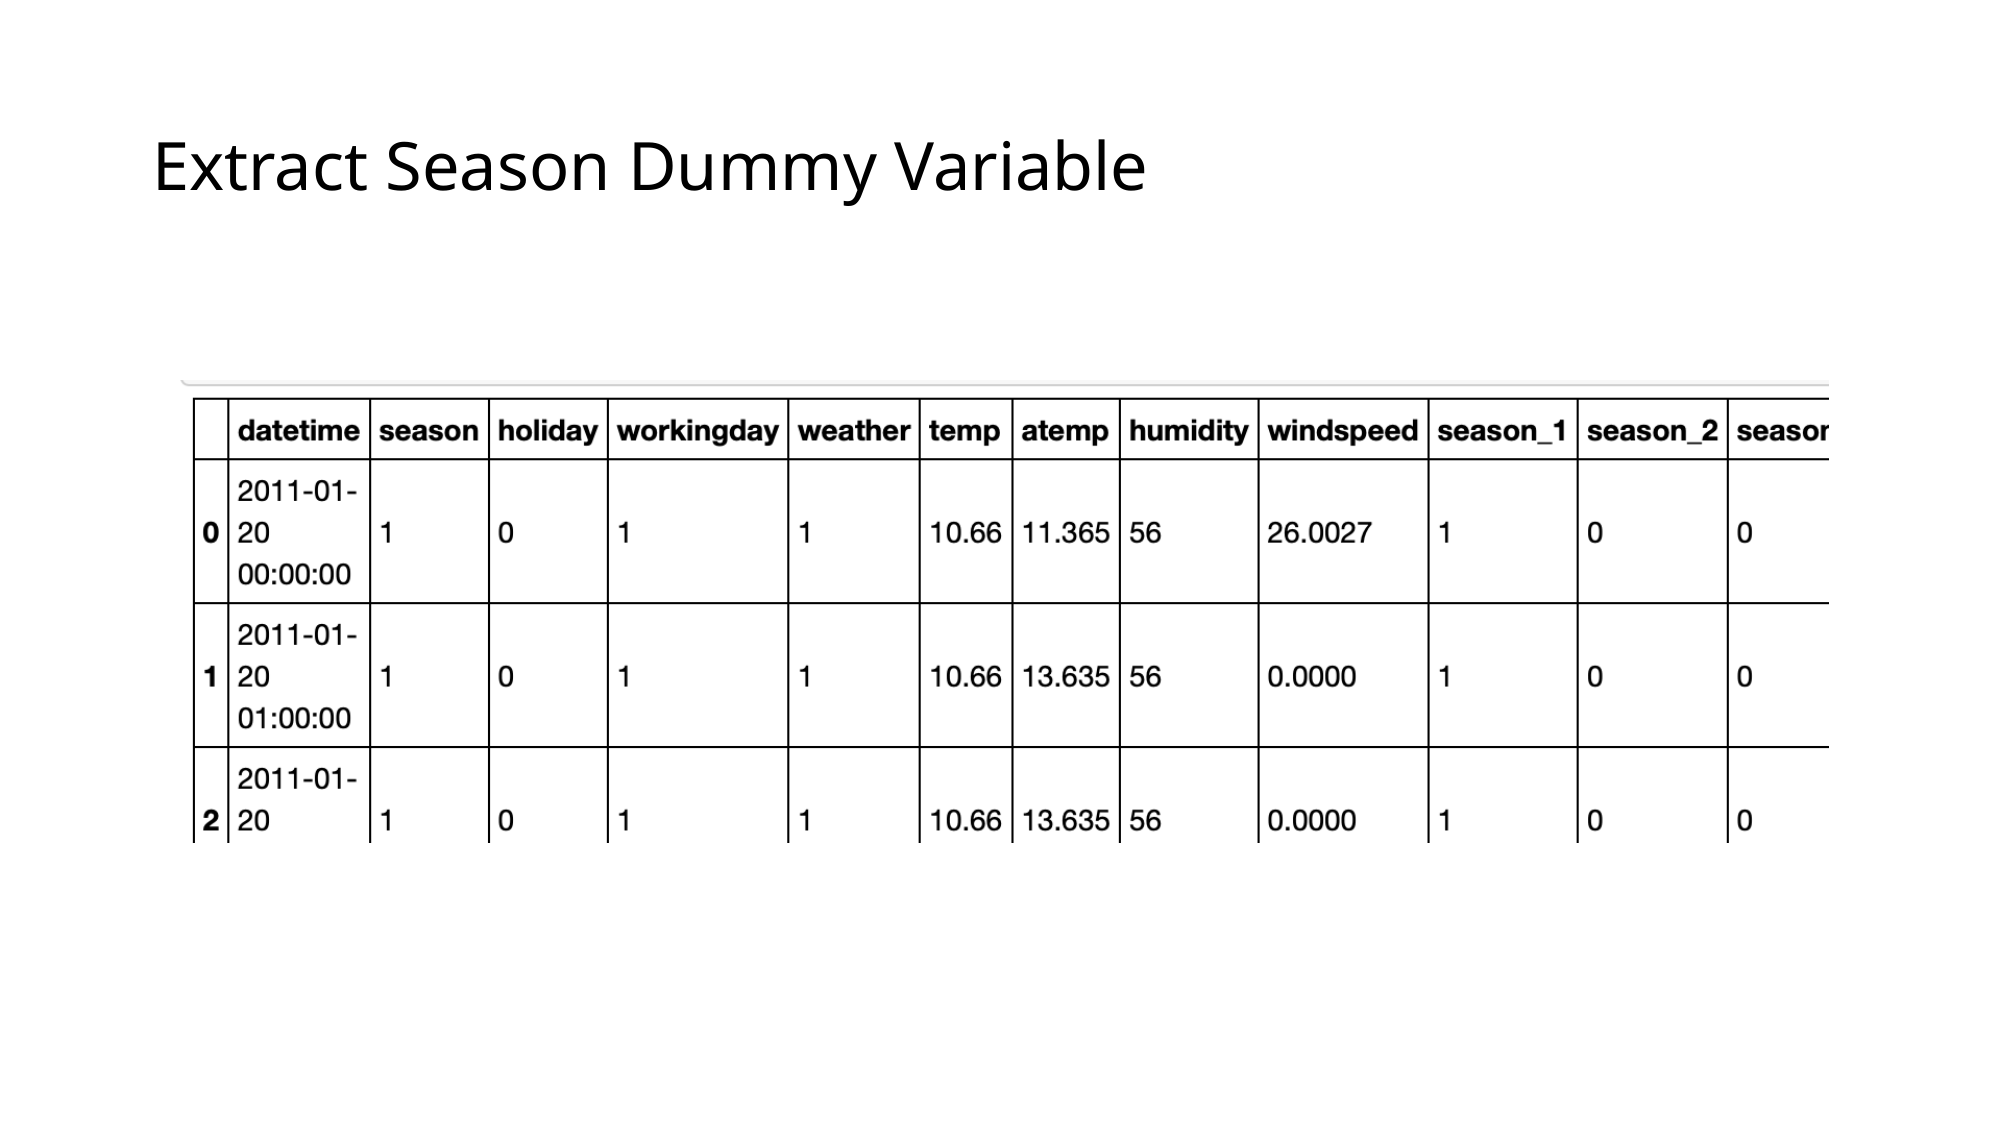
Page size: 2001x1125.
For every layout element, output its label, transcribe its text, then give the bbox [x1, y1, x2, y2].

title Extract Season Dummy Variable [137, 59, 1863, 278]
picture [171, 380, 1829, 843]
